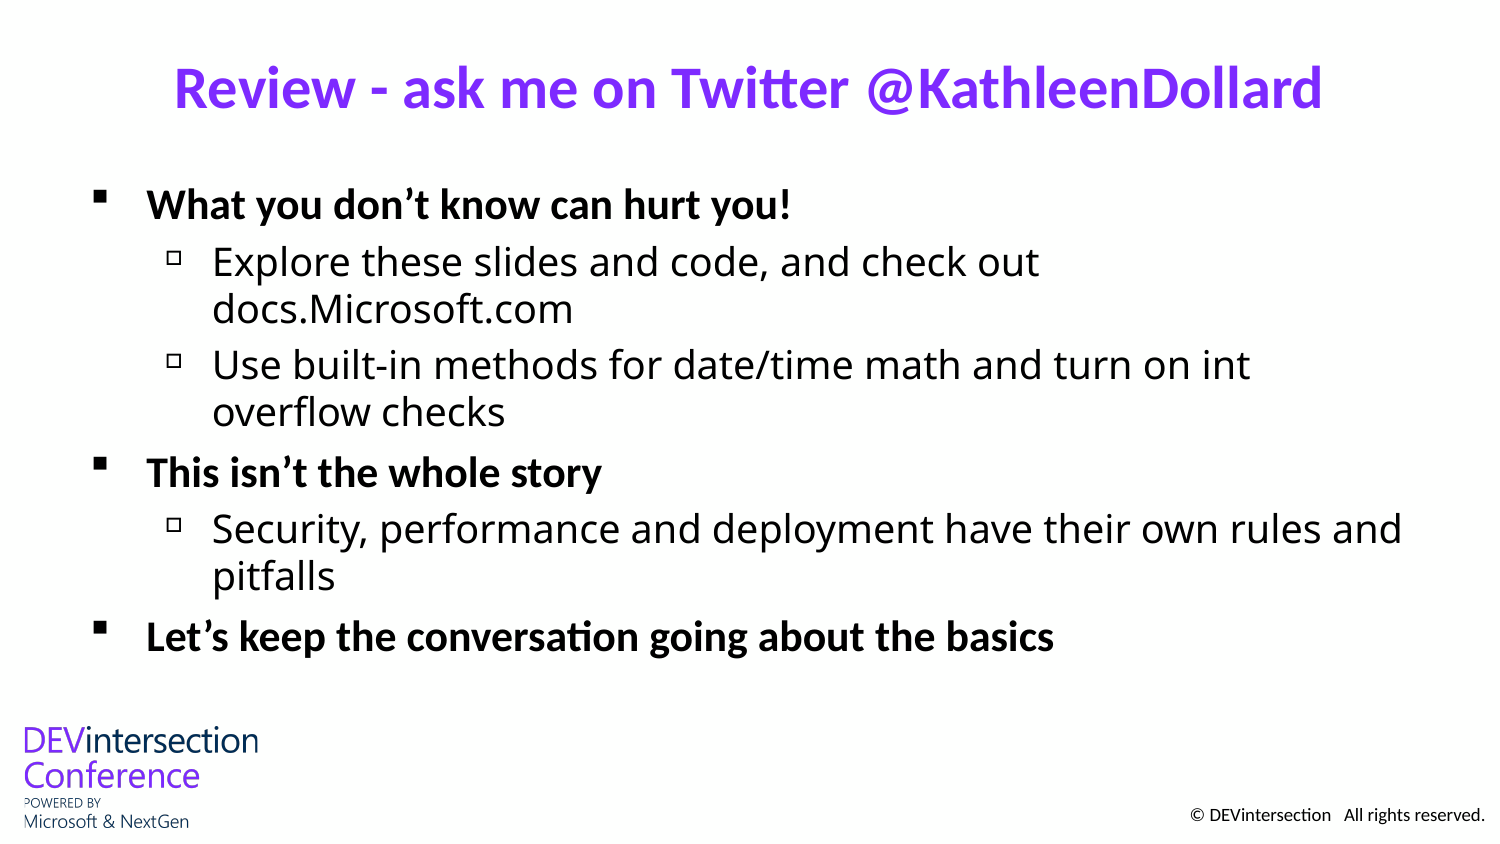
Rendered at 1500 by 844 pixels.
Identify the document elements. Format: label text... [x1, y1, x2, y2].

list What you don’t know can hurt you! Explore these slides and code, and check out docs.Microsoft.com Use built-in methods for date/time math and turn on int overflow checks This isn’t the whole story Security, performance and deployment have their own rules and pitfalls Let’s keep the conversation going about the basics [74, 168, 1426, 694]
title Review - ask me on Twitter @KathleenDollard [74, 37, 1426, 132]
